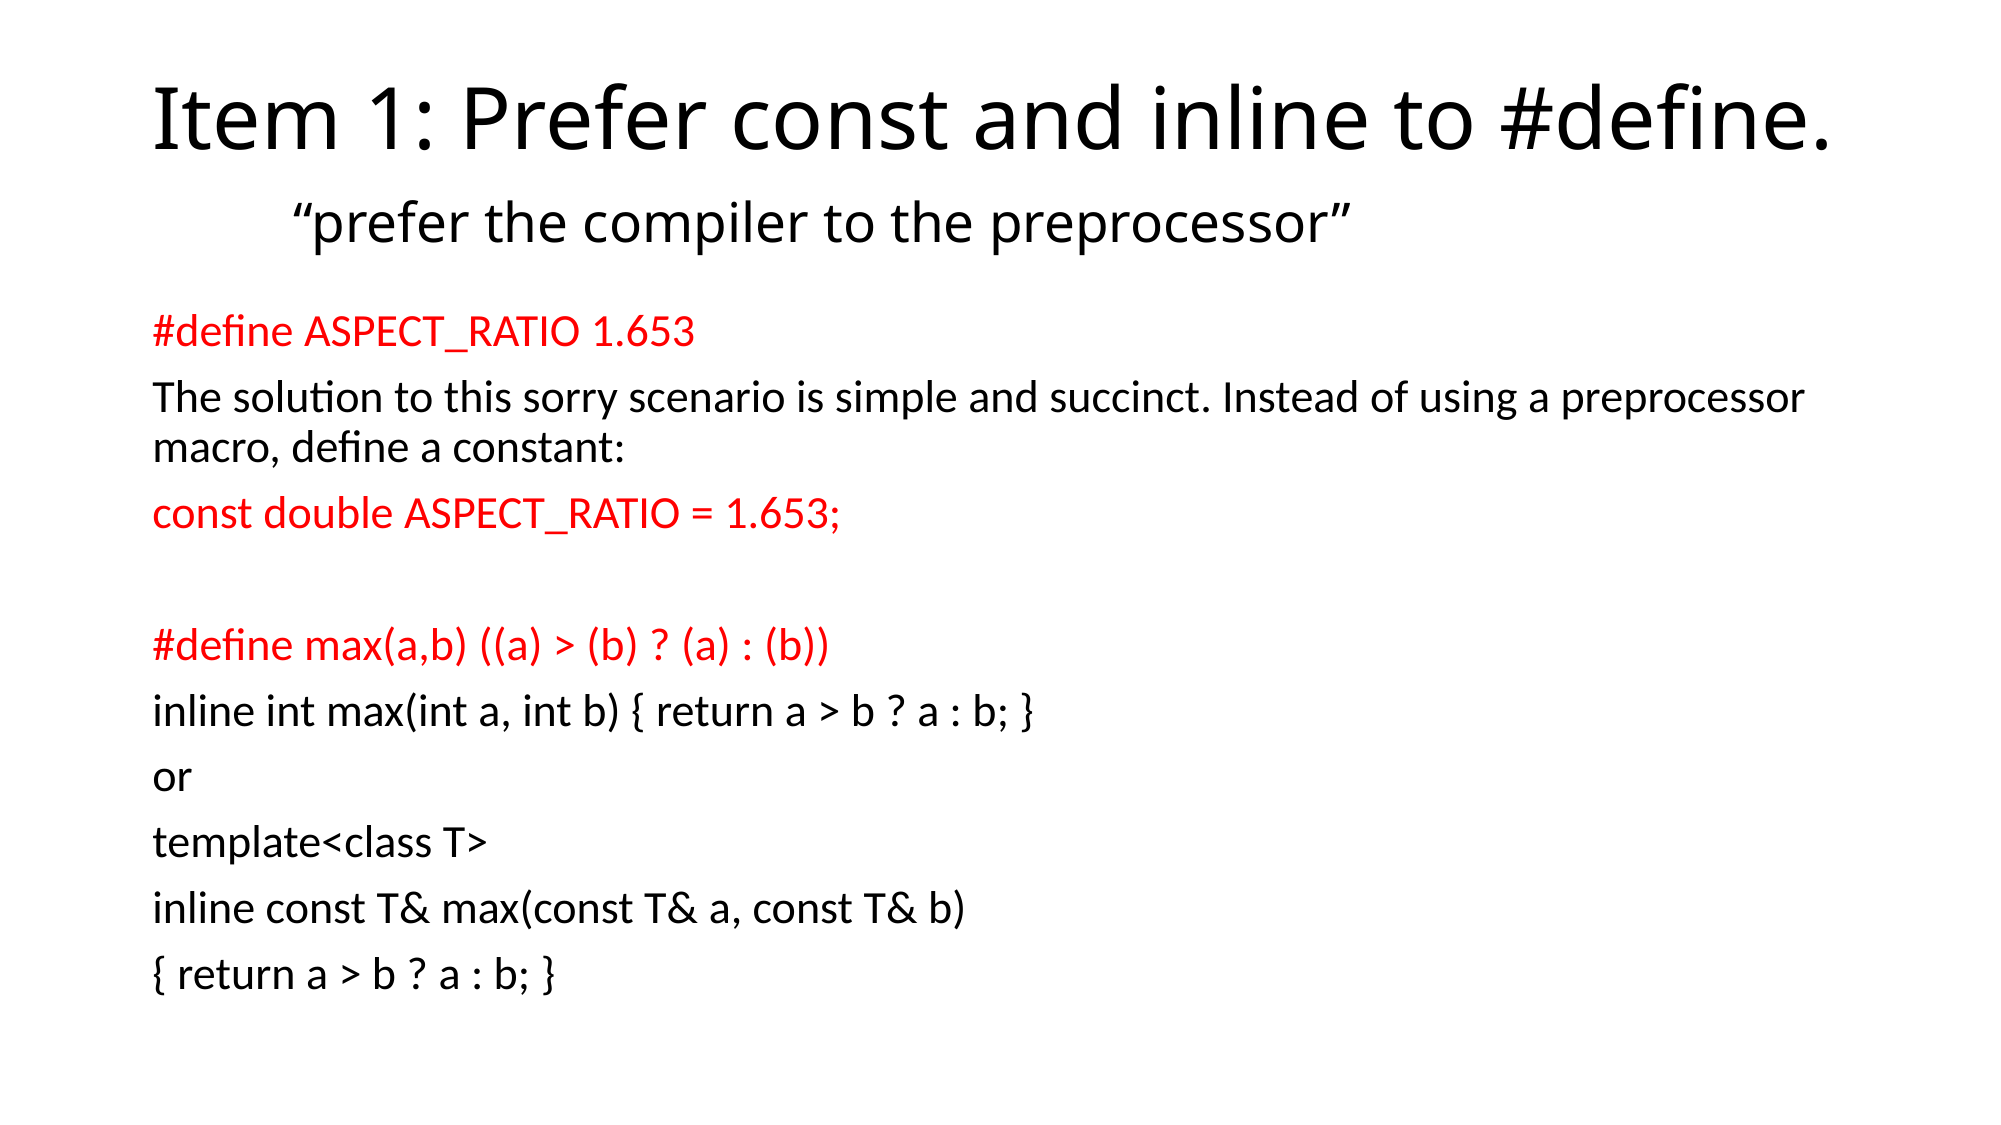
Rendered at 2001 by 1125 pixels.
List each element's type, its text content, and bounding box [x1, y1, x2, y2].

list #define ASPECT_RATIO 1.653 The solution to this sorry scenario is simple and succinct. Instead of using a preprocessor macro, define a constant: const double ASPECT_RATIO = 1.653; #define max(a,b) ((a) > (b) ? (a) : (b)) inline int max(int a, int b) { return a > b ? a : b; } or template<class T> inline const T& max(const T& a, const T& b) { return a > b ? a : b; } [137, 299, 1863, 1014]
title Item 1: Prefer const and inline to #define. “prefer the compiler to the preprocessor” [137, 59, 1863, 278]
